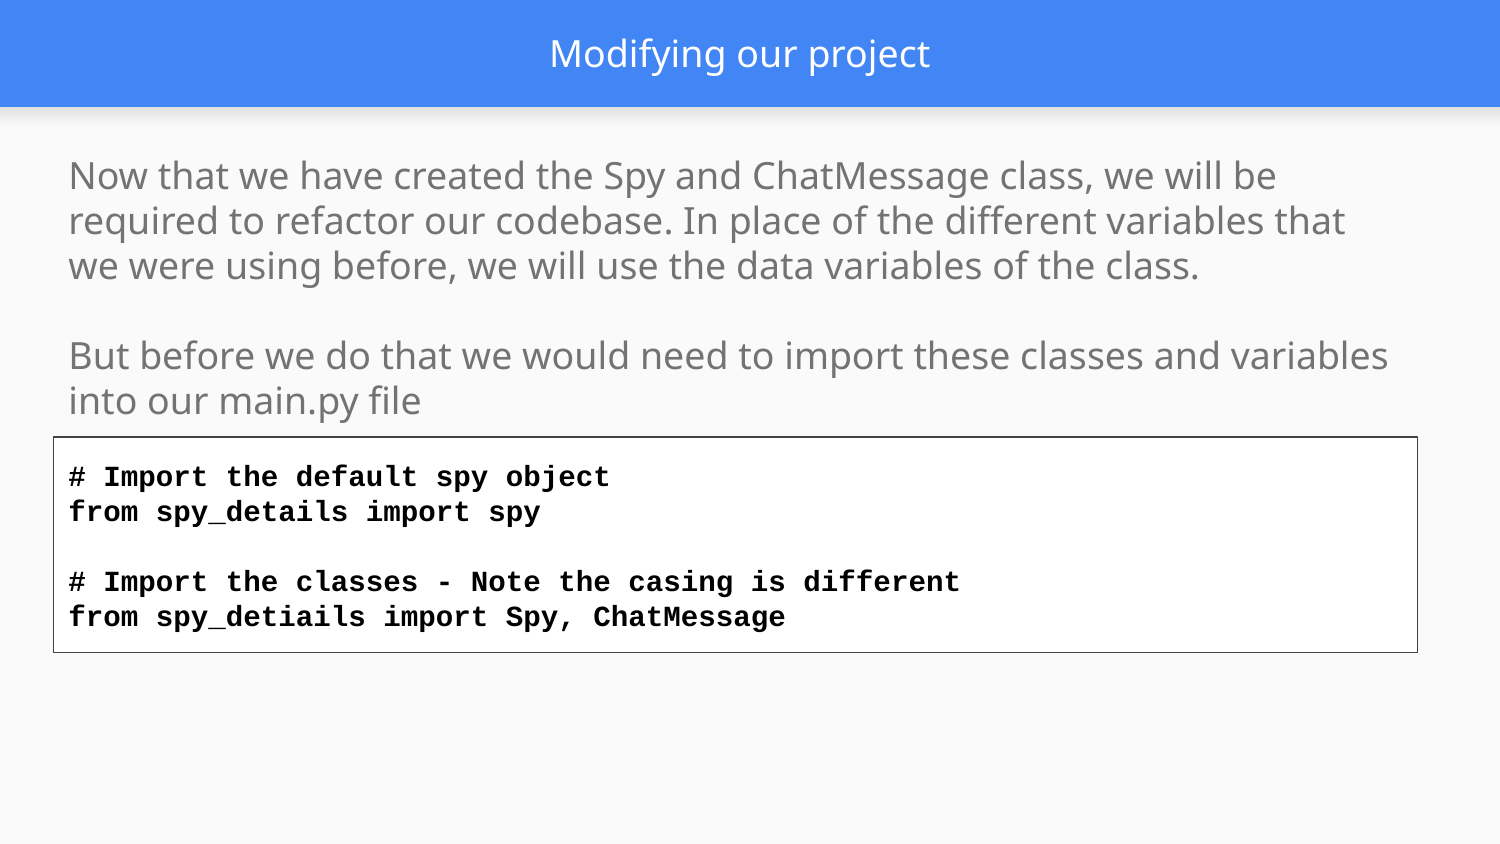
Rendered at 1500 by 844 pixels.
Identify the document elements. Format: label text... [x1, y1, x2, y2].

text_box Now that we have created the Spy and ChatMessage class, we will be required to refactor our codebase. In place of the different variables that we were using before, we will use the data variables of the class. But before we do that we would need to import these classes and variables into our main.py file [53, 136, 1418, 448]
text_box # Import the default spy object from spy_details import spy # Import the classes - Note the casing is different from spy_detiails import Spy, ChatMessage [53, 448, 1418, 653]
title Modifying our project [16, 2, 1464, 102]
